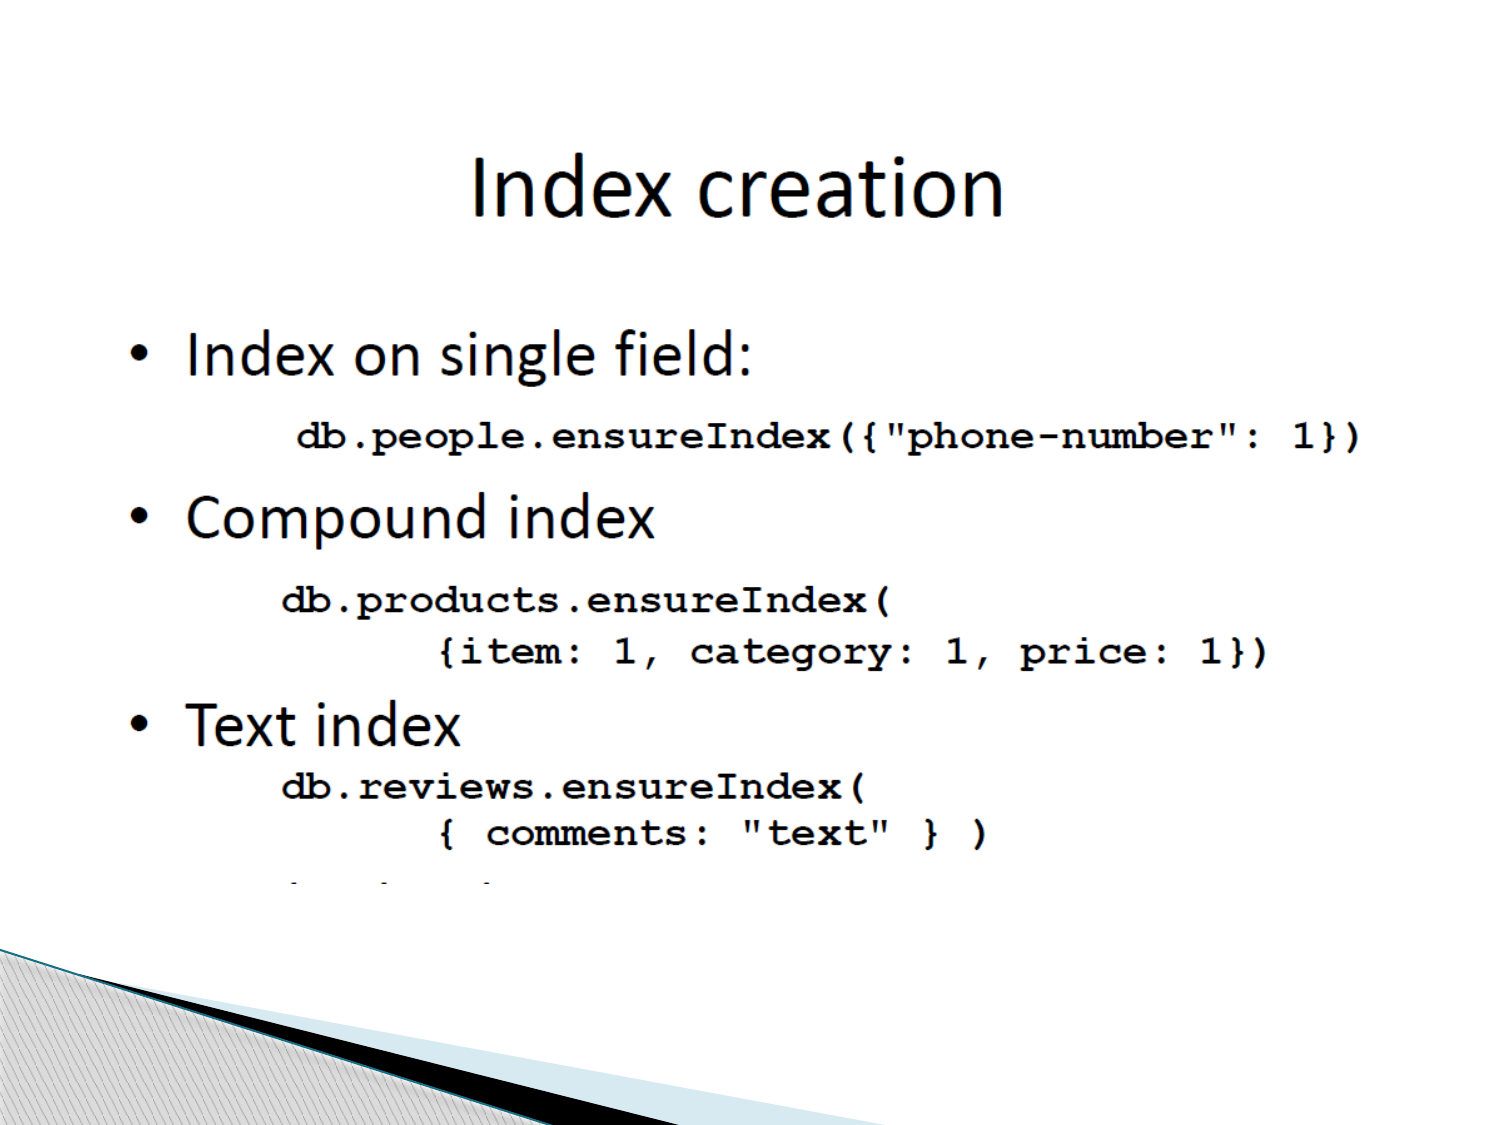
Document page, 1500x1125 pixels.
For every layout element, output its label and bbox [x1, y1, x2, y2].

picture [126, 124, 1374, 885]
